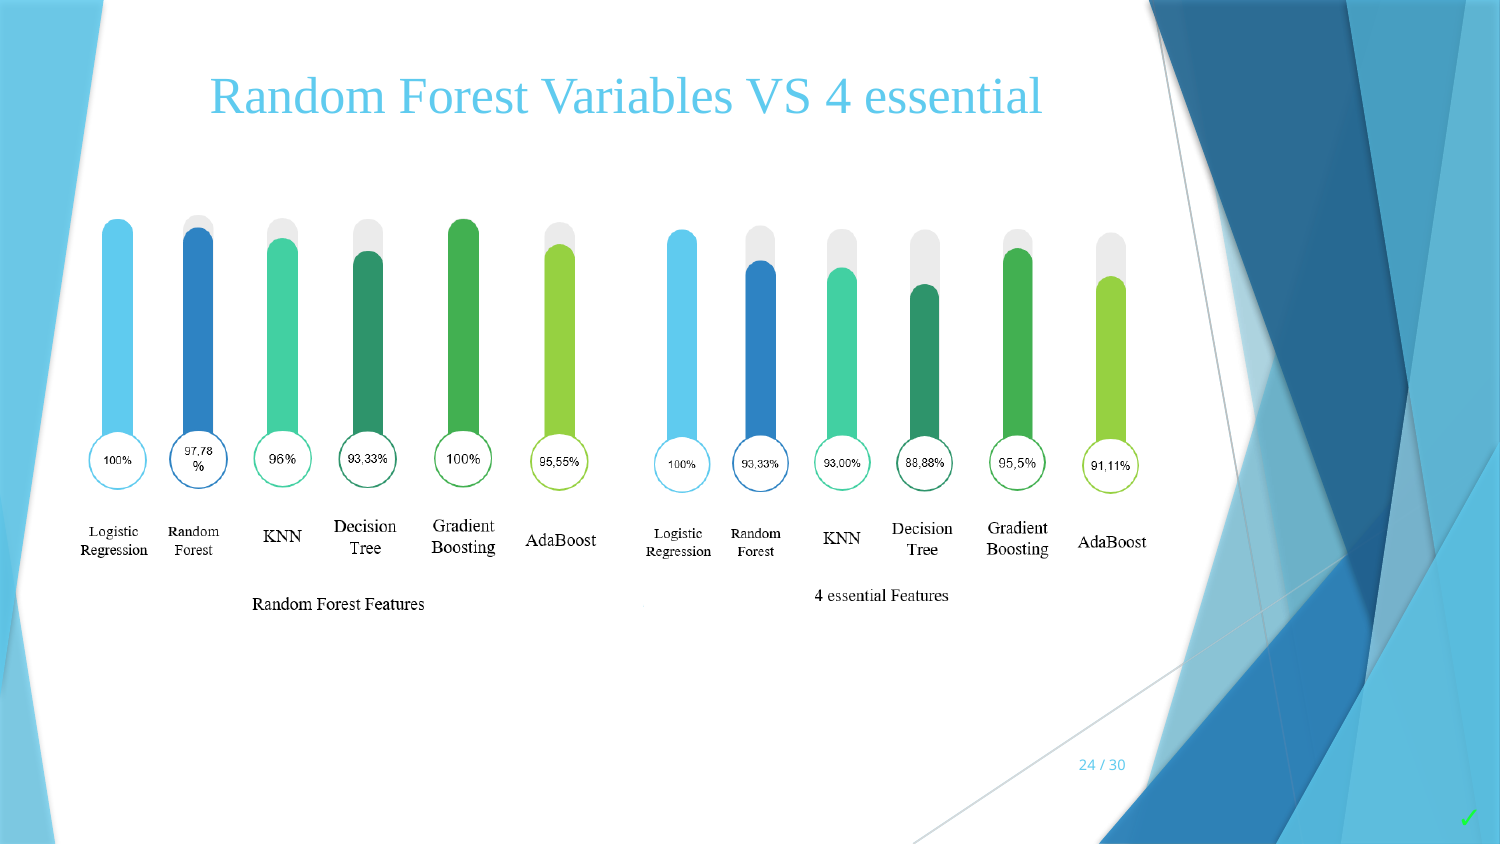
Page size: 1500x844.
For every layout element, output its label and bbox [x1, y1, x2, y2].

text_box [0, 0, 1500, 844]
picture [642, 204, 1180, 608]
picture [80, 191, 618, 621]
